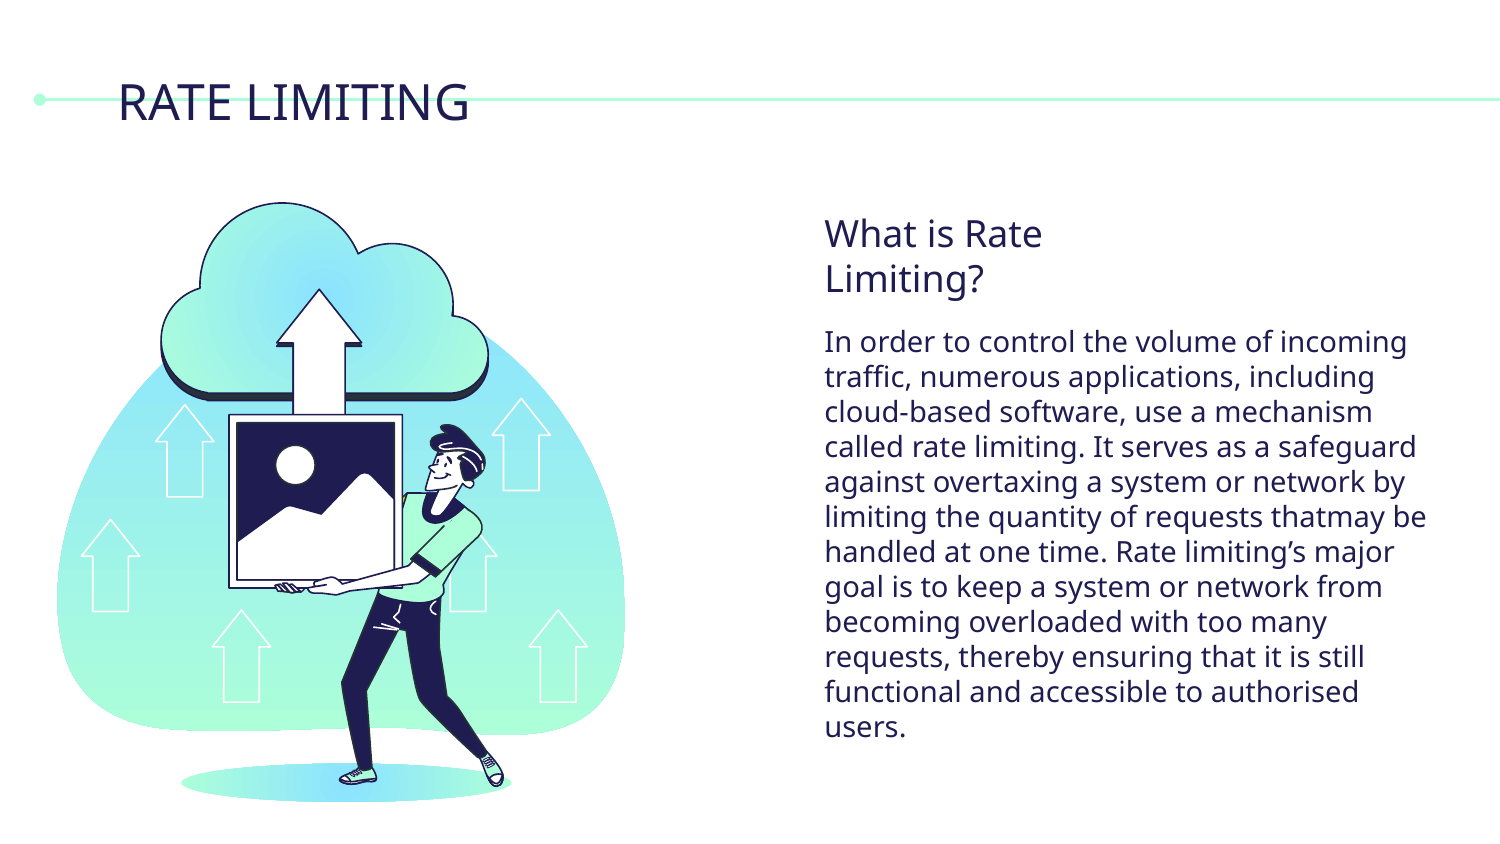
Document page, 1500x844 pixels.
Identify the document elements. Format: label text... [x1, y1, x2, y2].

list In order to control the volume of incoming traffic, numerous applications, including cloud-based software, use a mechanism called rate limiting. It serves as a safeguard against overtaxing a system or network by limiting the quantity of requests thatmay be handled at one time. Rate limiting’s major goal is to keep a system or network from becoming overloaded with too many requests, thereby ensuring that it is still functional and accessible to authorised users. [809, 308, 1452, 438]
title RATE LIMITING [102, 55, 1101, 144]
title What is Rate Limiting? [809, 247, 1222, 316]
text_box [48, 201, 631, 803]
